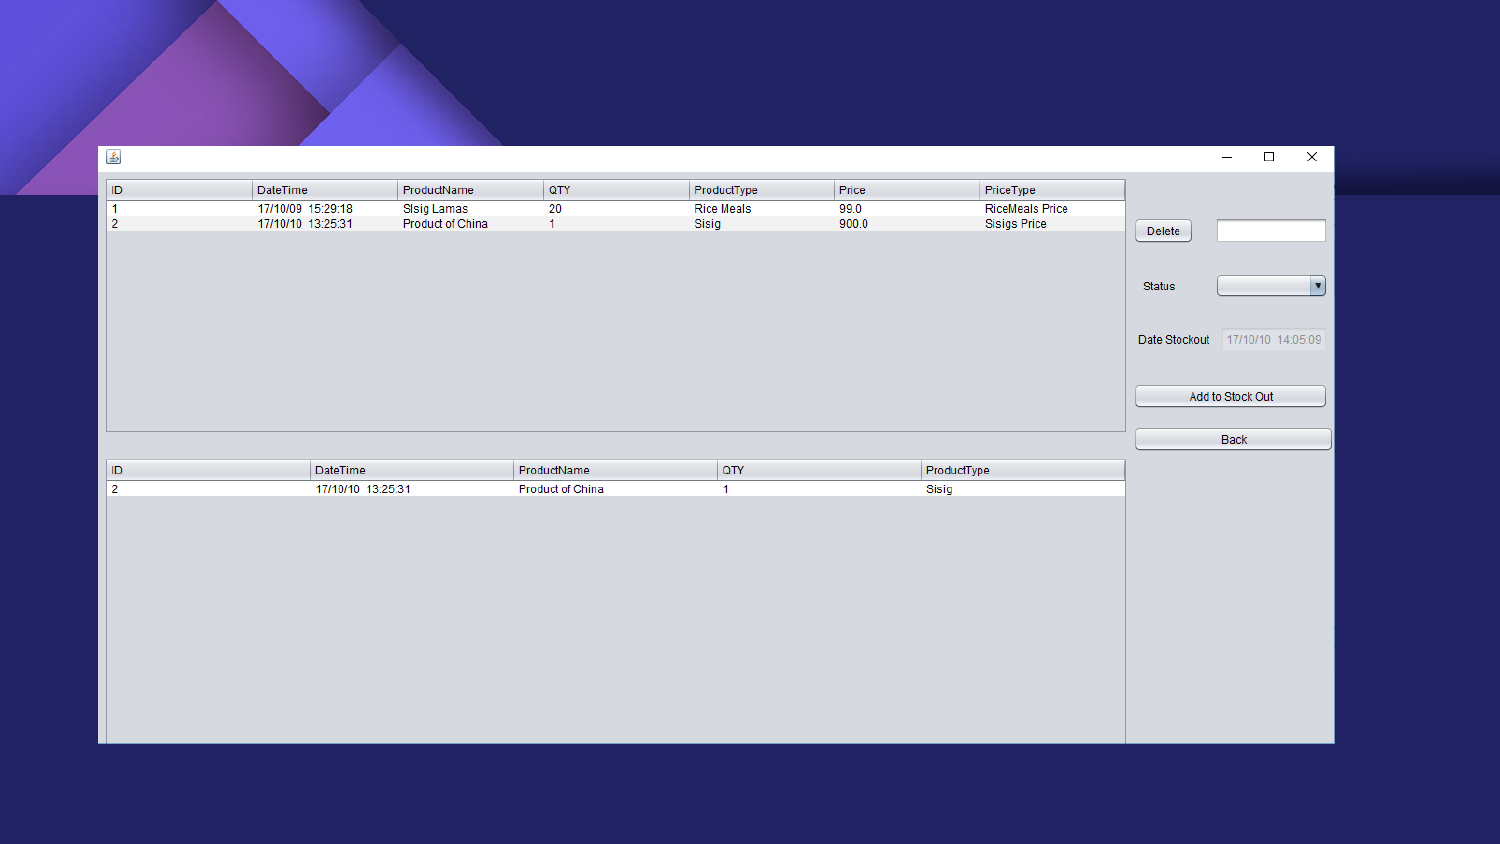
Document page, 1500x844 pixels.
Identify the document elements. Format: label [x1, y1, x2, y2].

list [98, 146, 1335, 744]
picture [0, 0, 1500, 844]
